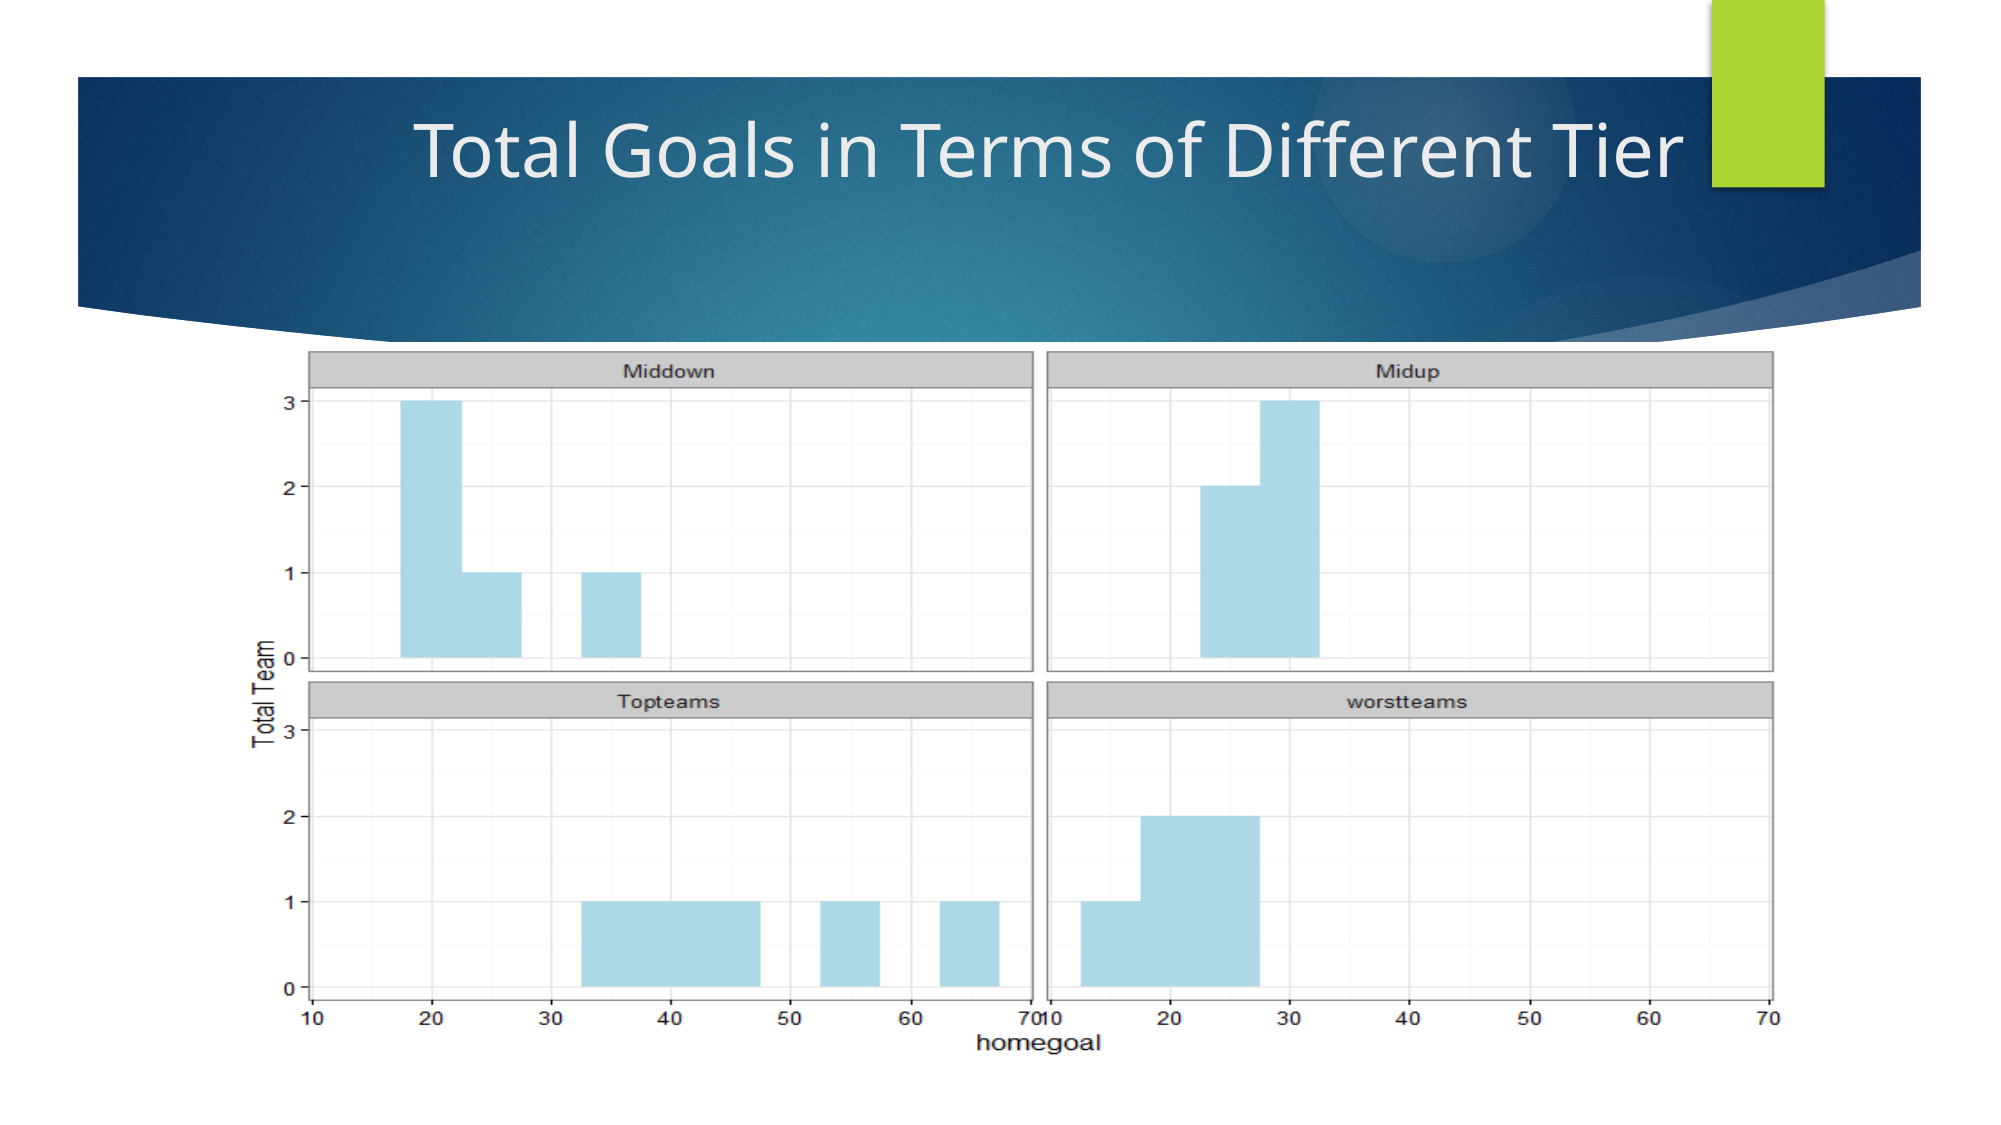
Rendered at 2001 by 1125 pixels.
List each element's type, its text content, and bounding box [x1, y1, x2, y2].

title Total Goals in Terms of Different Tier [129, 95, 1854, 201]
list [229, 341, 1788, 1065]
